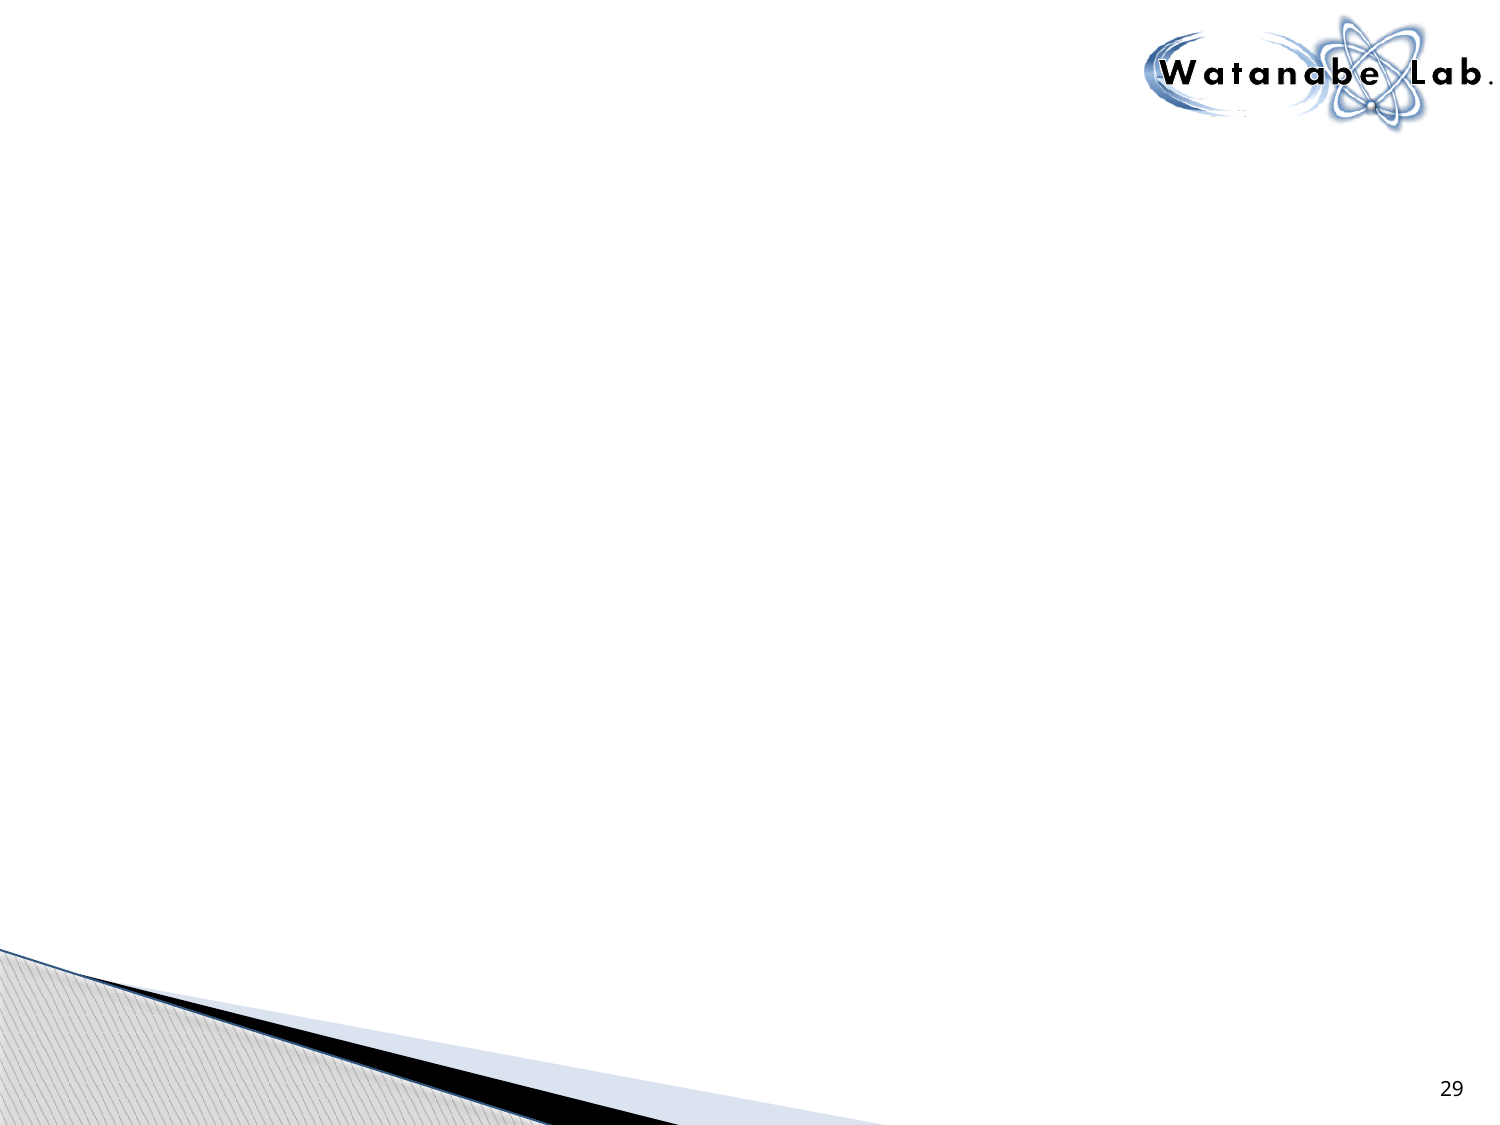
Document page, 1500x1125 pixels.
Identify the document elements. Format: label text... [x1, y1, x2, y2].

slide_number 29 [1418, 1051, 1479, 1112]
